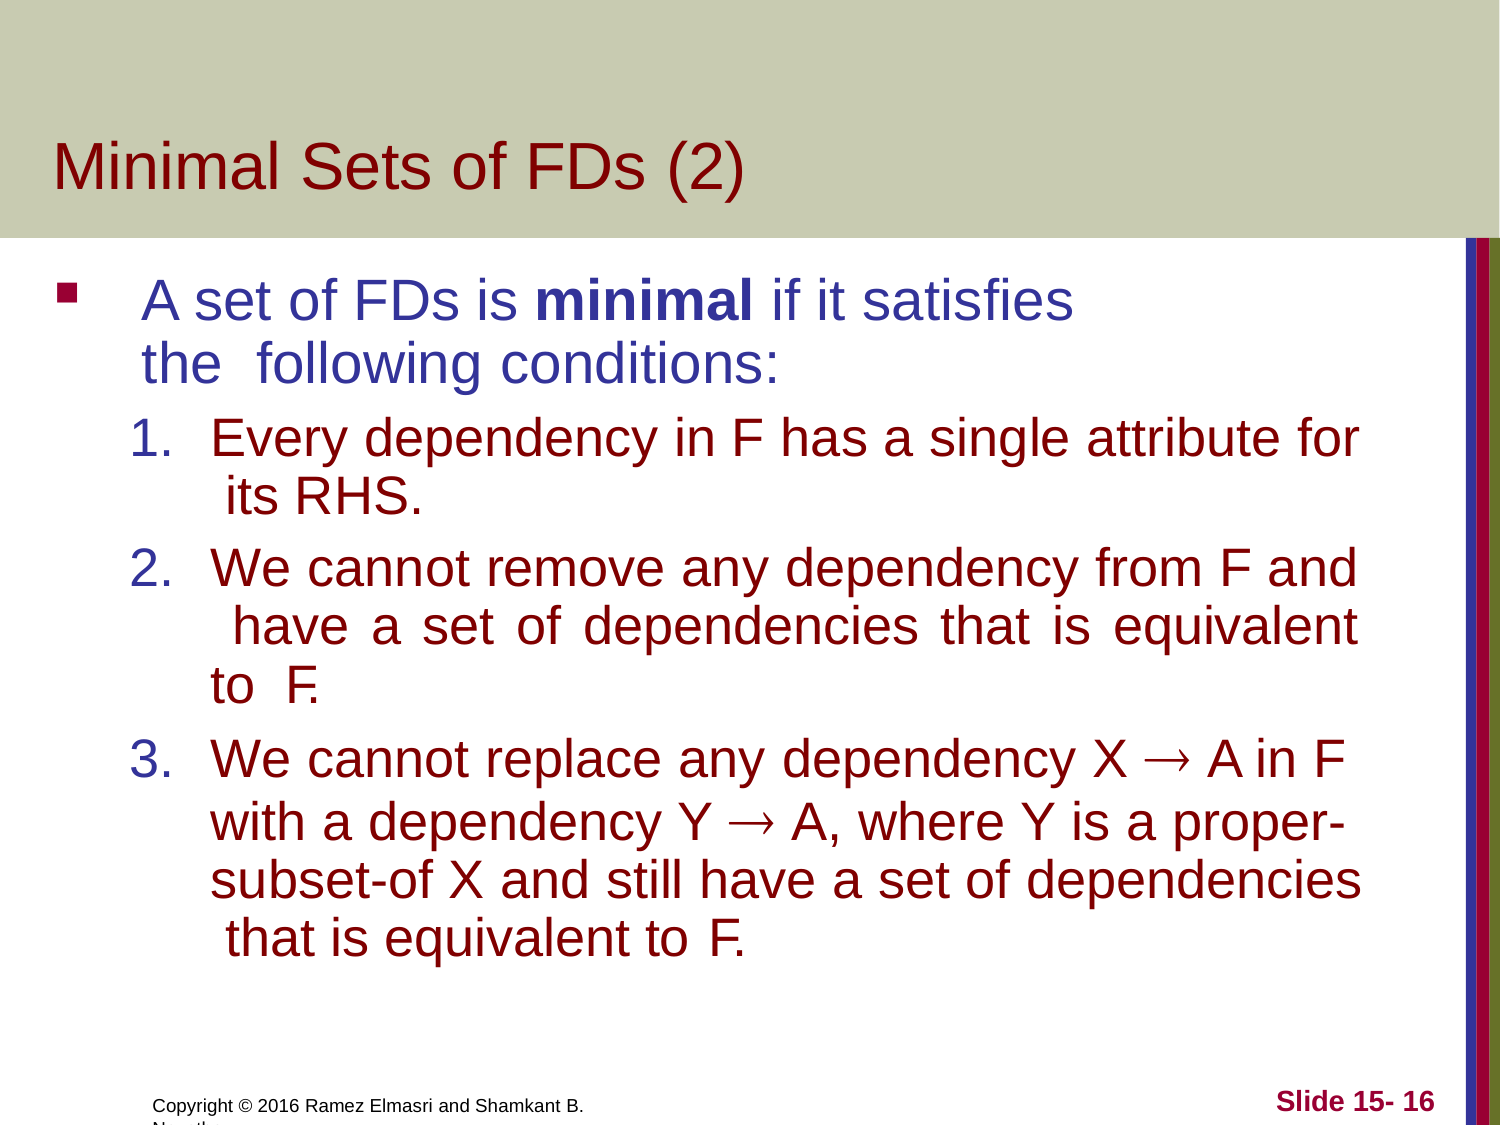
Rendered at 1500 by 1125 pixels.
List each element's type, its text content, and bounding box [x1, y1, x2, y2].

title Minimal Sets of FDs (2) [50, 121, 751, 312]
text_box A set of FDs is minimal if it satisfies the following conditions: Every dependency in F has a single attribute for its RHS. We cannot remove any dependency from F and have a set of dependencies that is equivalent to F. We cannot replace any dependency X  A in F with a dependency Y  A, where Y is a proper- subset-of X and still have a set of dependencies that is equivalent to F. [52, 259, 1364, 969]
footer Copyright © 2016 Ramez Elmasri and Shamkant B. Navathe [150, 1093, 658, 1125]
slide_number Slide 15- 51 [1273, 1083, 1440, 1125]
